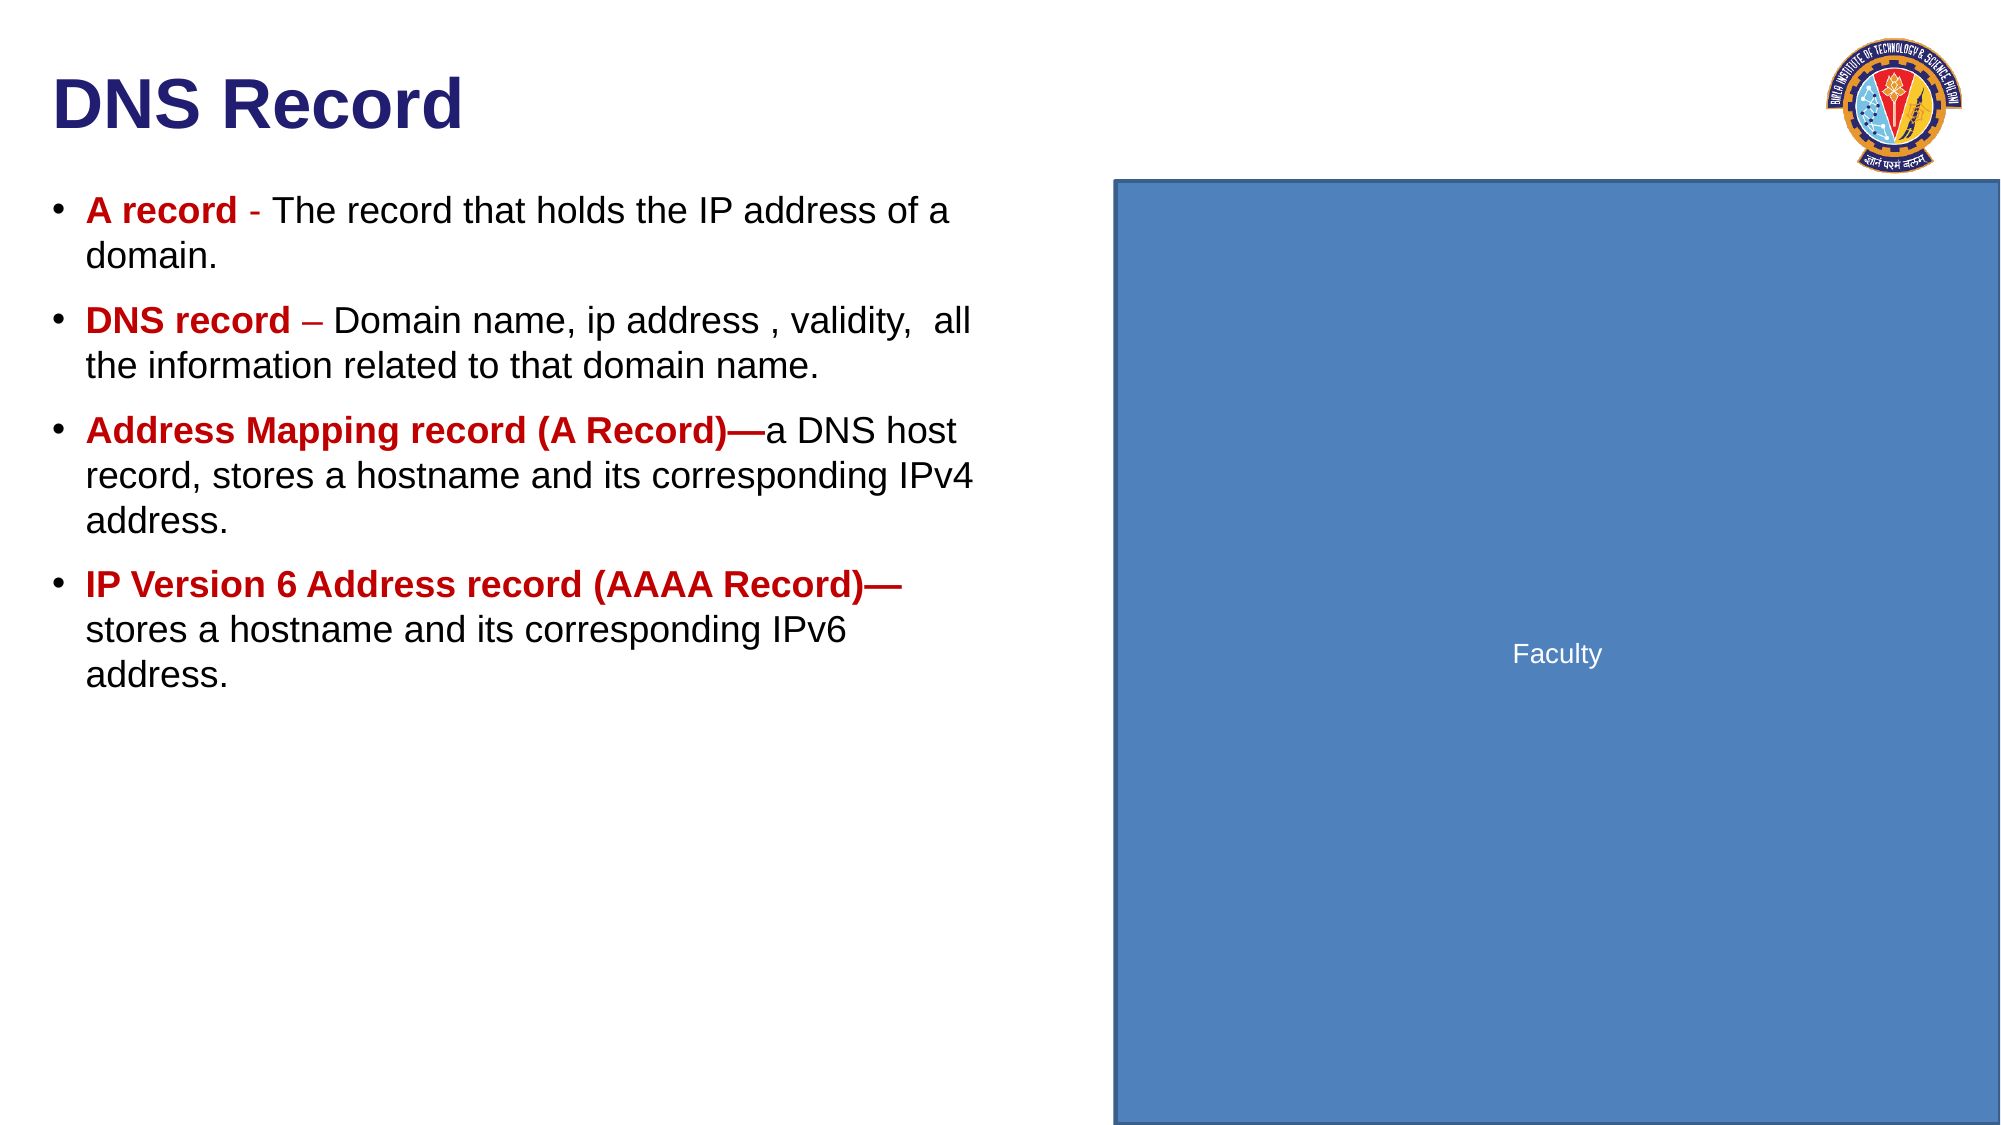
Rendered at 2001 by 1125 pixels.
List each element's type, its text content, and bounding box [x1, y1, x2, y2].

title DNS Record [37, 38, 1810, 174]
list A record - The record that holds the IP address of a domain. DNS record – Domain name, ip address , validity, all the information related to that domain name. Address Mapping record (A Record)—a DNS host record, stores a hostname and its corresponding IPv4 address. IP Version 6 Address record (AAAA Record)—stores a hostname and its corresponding IPv6 address. [37, 178, 1000, 957]
picture [1825, 38, 1962, 174]
